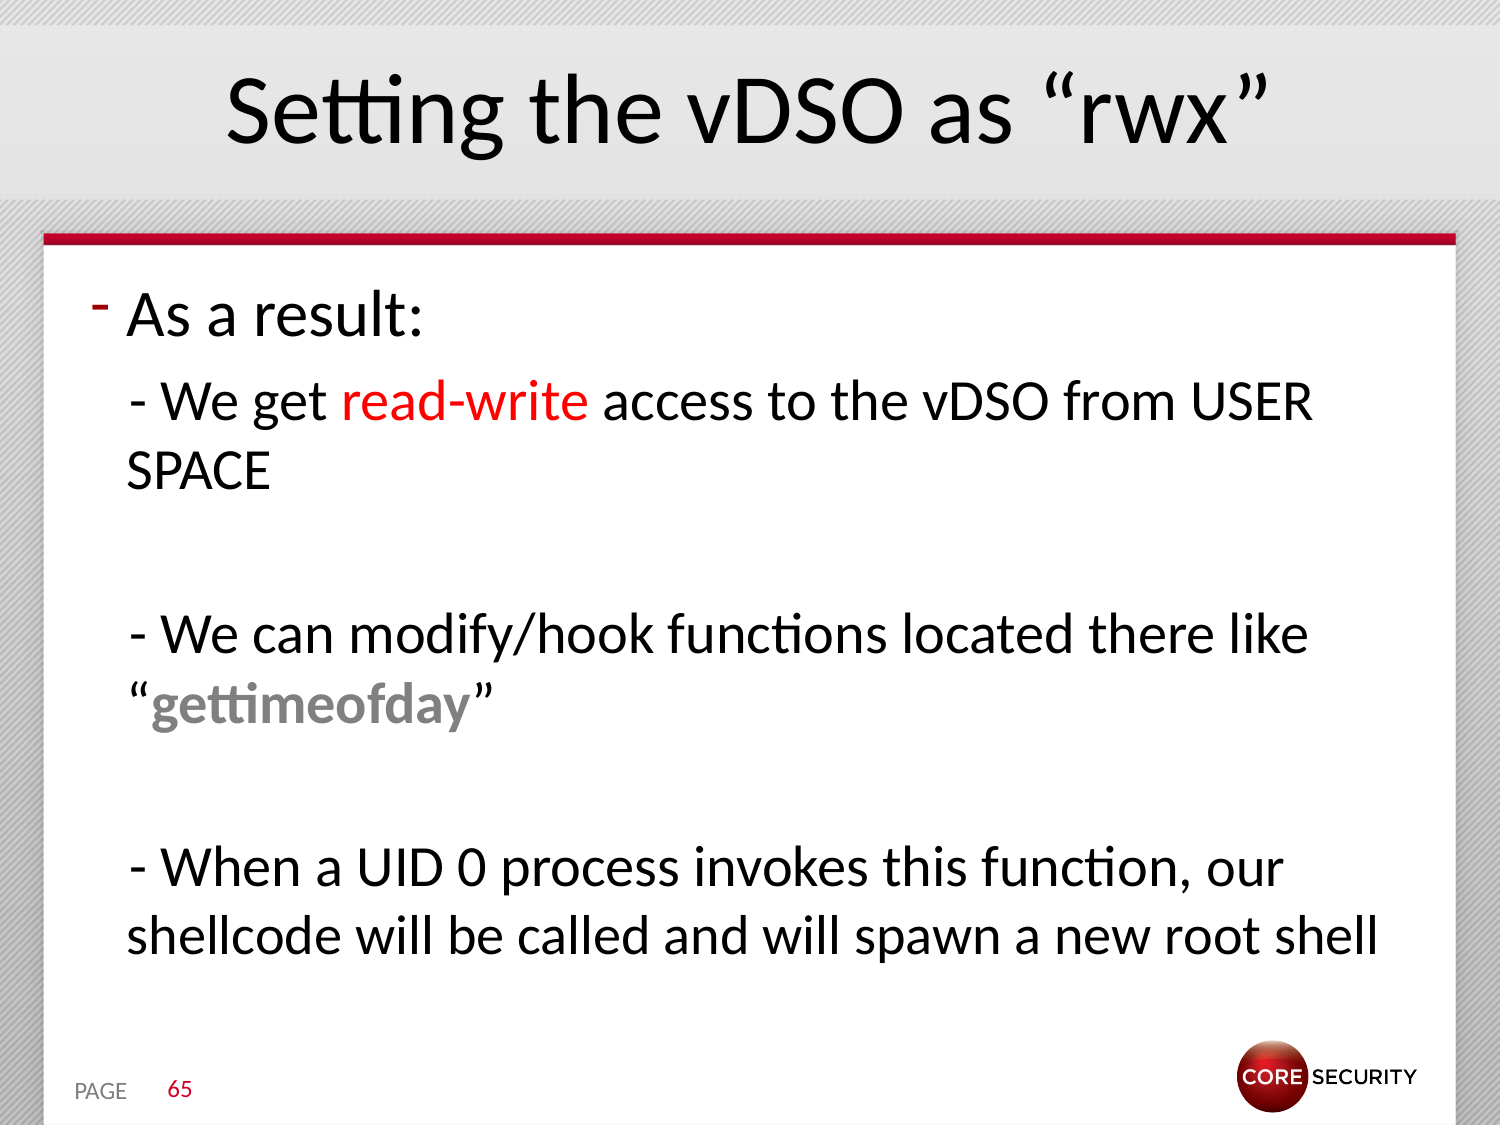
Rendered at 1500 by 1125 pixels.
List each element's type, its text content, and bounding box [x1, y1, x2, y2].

list As a result: - We get read-write access to the vDSO from USER SPACE - We can modify/hook functions located there like “gettimeofday” - When a UID 0 process invokes this function, our shellcode will be called and will spawn a new root shell [75, 262, 1425, 1003]
title Setting the vDSO as “rwx” [75, 67, 1425, 172]
slide_number 65 [152, 1067, 503, 1111]
picture [0, 0, 1500, 1125]
